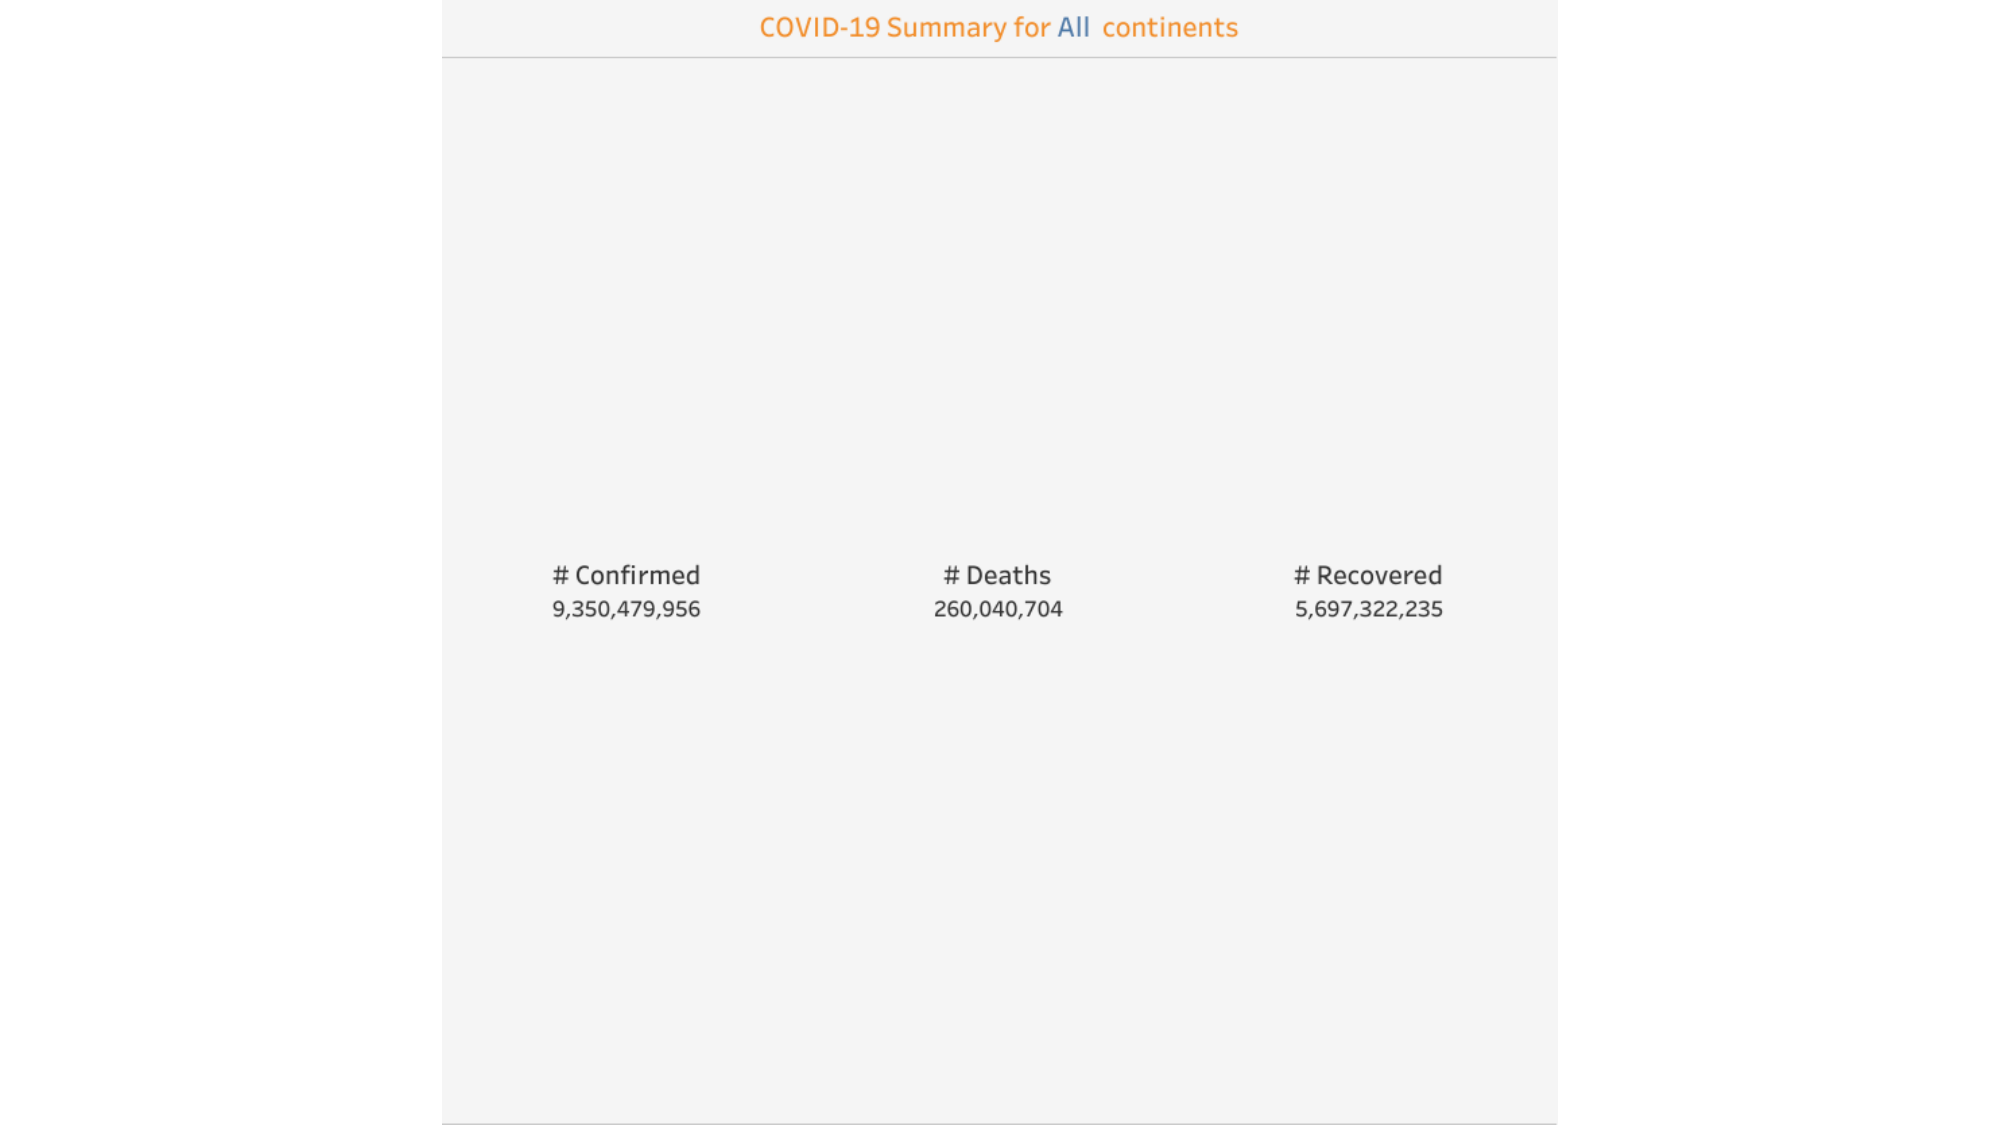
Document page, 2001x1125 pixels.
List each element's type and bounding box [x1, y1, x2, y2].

picture [442, 0, 1558, 1125]
